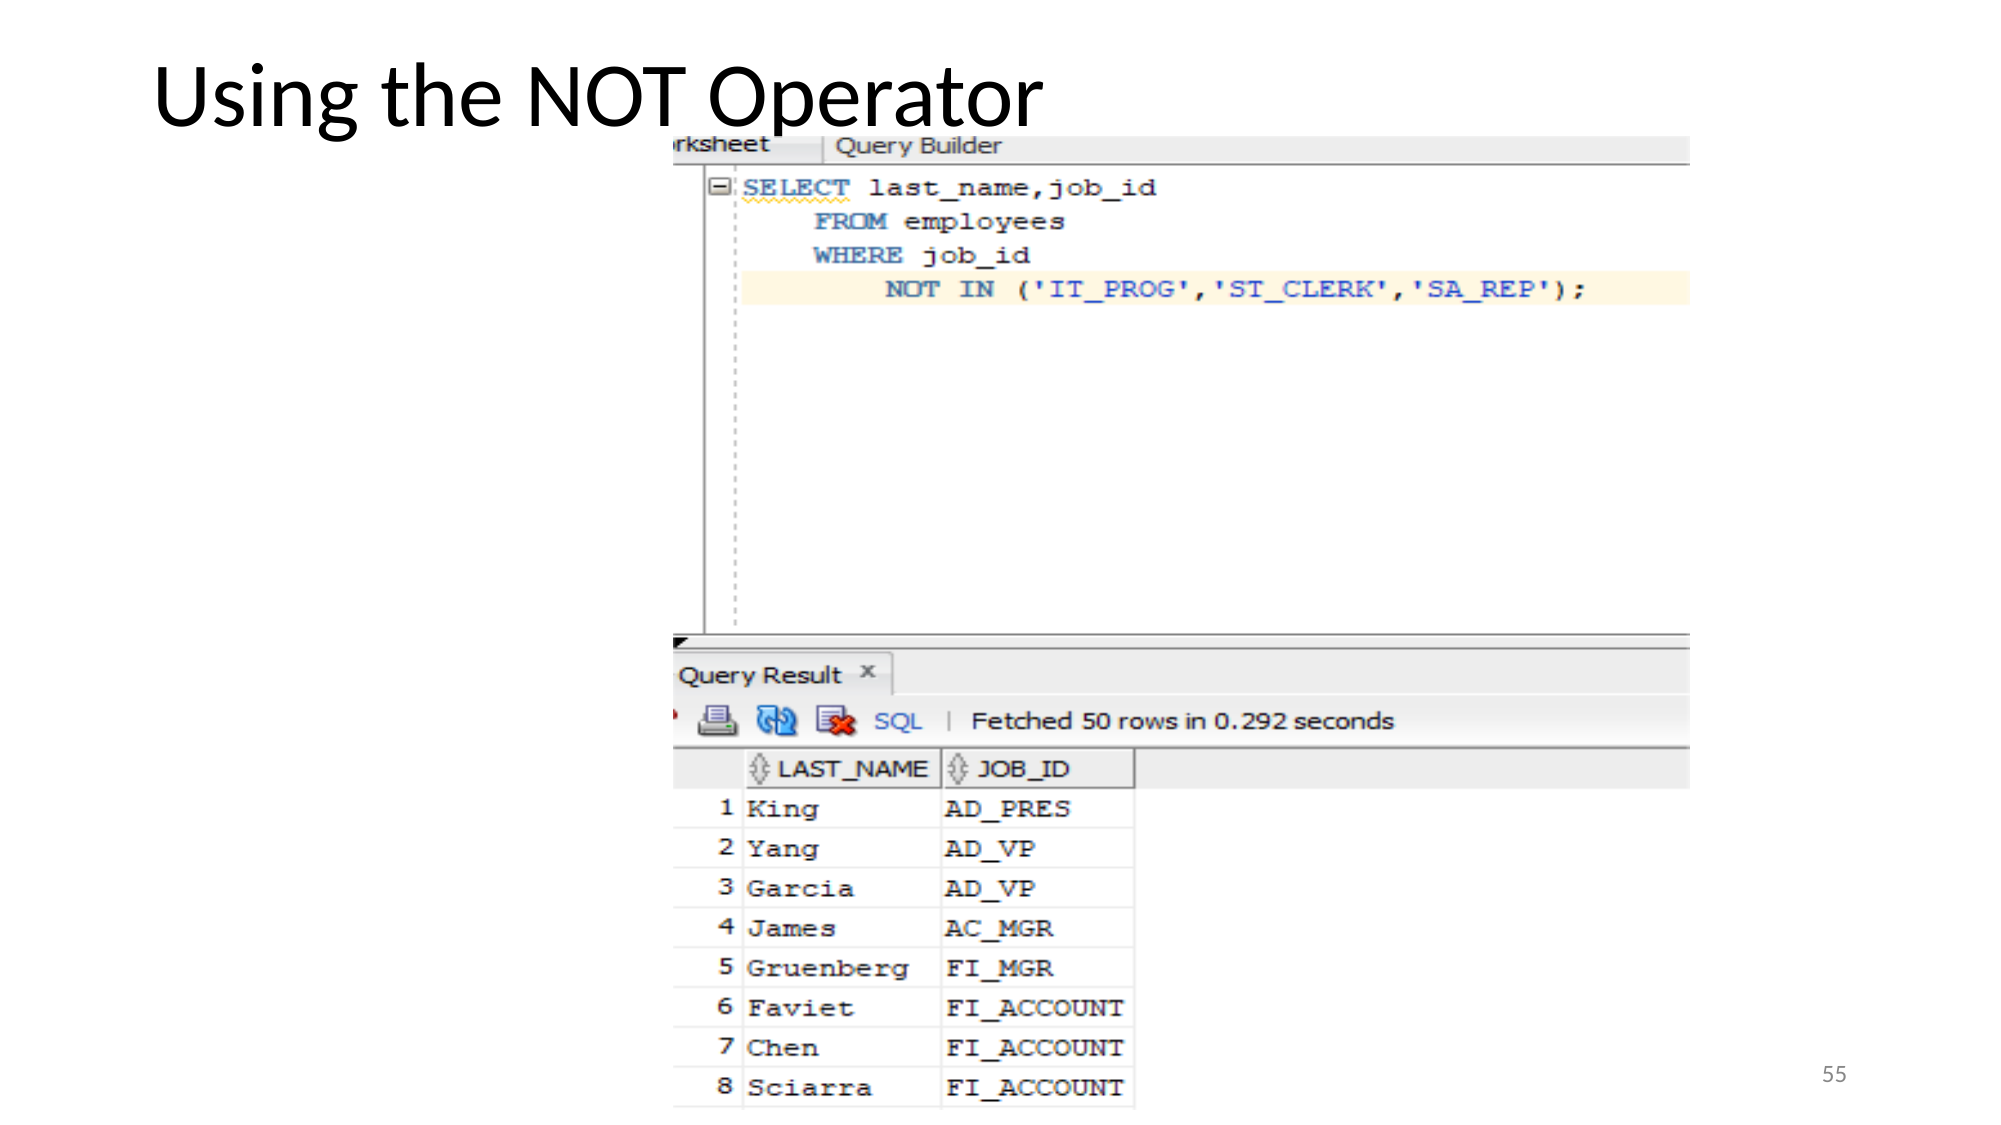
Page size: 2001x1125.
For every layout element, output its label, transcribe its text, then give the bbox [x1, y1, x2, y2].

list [672, 136, 1690, 1110]
title Using the NOT Operator [137, 19, 1863, 175]
slide_number ‹#› [1694, 1042, 1863, 1103]
